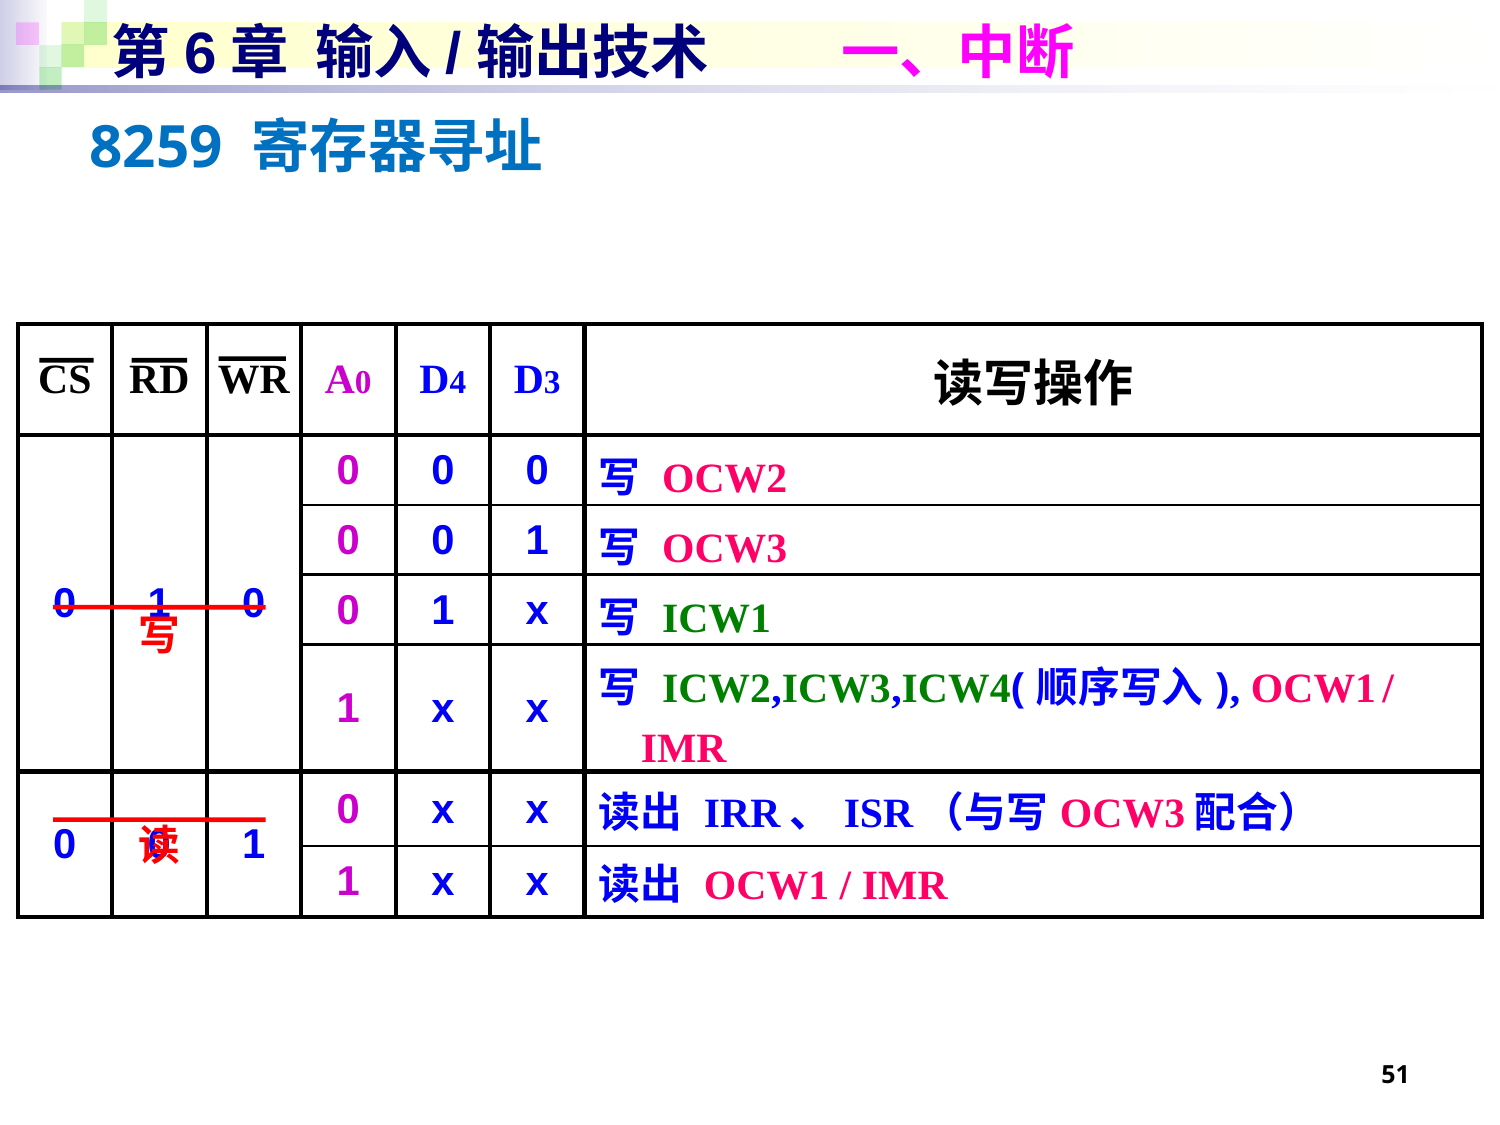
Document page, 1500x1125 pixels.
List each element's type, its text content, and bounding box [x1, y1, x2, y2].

table_header WR [209, 326, 299, 433]
table_cell 写 ICW1 [587, 576, 1480, 643]
table_cell x [398, 646, 488, 769]
text_box 读 [132, 819, 187, 870]
table_cell 读出 OCW1 / IMR [587, 847, 1480, 915]
table_cell 1 [303, 847, 394, 915]
table_cell 写 ICW2,ICW3,ICW4(顺序写入), OCW1 / IMR [587, 646, 1480, 769]
text_box 8259 寄存器寻址 [74, 101, 1461, 185]
table_cell 0 [303, 576, 394, 643]
table_cell x [492, 646, 582, 769]
table_cell x [492, 774, 582, 845]
text_box 写 [132, 608, 187, 659]
table_cell 0 [114, 774, 205, 819]
table_cell 1 [114, 437, 205, 607]
table_cell 0 [303, 506, 394, 573]
table_cell 0 [20, 774, 110, 915]
table_header A0 [303, 326, 394, 433]
table_cell 1 [209, 774, 299, 915]
table_cell 0 [20, 437, 110, 769]
table_header D4 [398, 326, 488, 433]
title 第6章 输入/输出技术 一、中断 [96, 6, 1448, 94]
table_cell 0 [492, 437, 582, 504]
table_header 读写操作 [587, 326, 1480, 433]
table_cell 写 OCW3 [587, 506, 1480, 573]
table_cell x [492, 847, 582, 915]
table_cell 1 [114, 608, 205, 769]
table_cell 0 [209, 437, 299, 769]
table_cell 0 [303, 774, 394, 845]
table_cell 读出 IRR、ISR（与写OCW3配合） [587, 774, 1480, 845]
table_cell x [492, 576, 582, 643]
table_header CS [20, 326, 110, 433]
table_header RD [114, 326, 205, 433]
slide_number 51 [1074, 1046, 1426, 1101]
table_cell 1 [398, 576, 488, 643]
table_cell 0 [398, 506, 488, 573]
table_cell 写 OCW2 [587, 437, 1480, 504]
table_cell 0 [303, 437, 394, 504]
table_cell x [398, 774, 488, 845]
table_cell 1 [492, 506, 582, 573]
table_cell 1 [303, 646, 394, 769]
table_header D3 [492, 326, 582, 433]
table_cell 0 [398, 437, 488, 504]
table_cell x [398, 847, 488, 915]
table_cell 0 [114, 820, 205, 915]
